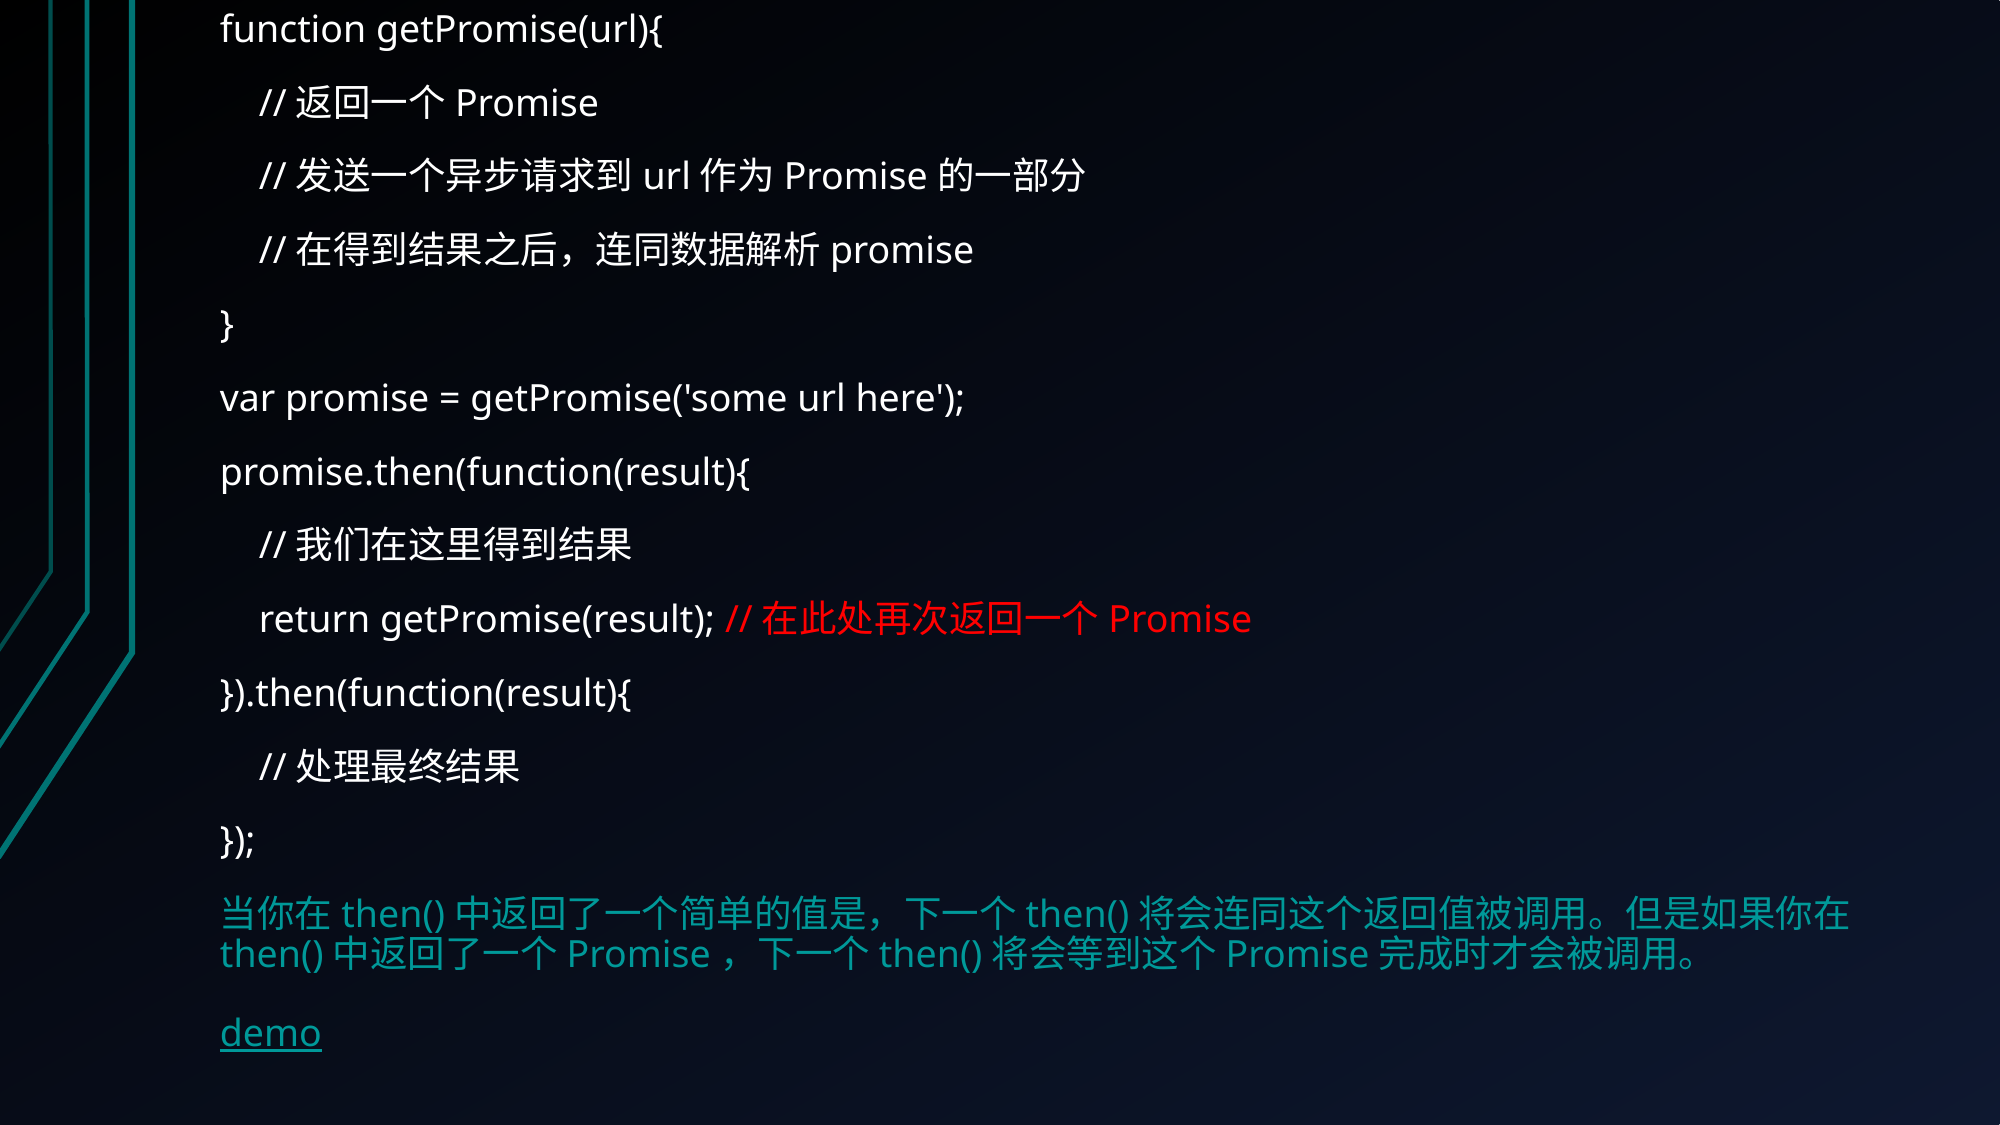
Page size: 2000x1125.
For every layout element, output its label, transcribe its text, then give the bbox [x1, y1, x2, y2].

list function getPromise(url){ //返回一个Promise //发送一个异步请求到url作为Promise的一部分 //在得到结果之后，连同数据解析promise } var promise = getPromise('some url here'); promise.then(function(result){ //我们在这里得到结果 return getPromise(result); //在此处再次返回一个Promise }).then(function(result){ //处理最终结果 }); 当你在then()中返回了一个简单的值是，下一个then()将会连同这个返回值被调用。但是如果你在then()中返回了一个Promise，下一个then()将会等到这个Promise完成时才会被调用。 demo [199, 0, 1900, 1125]
